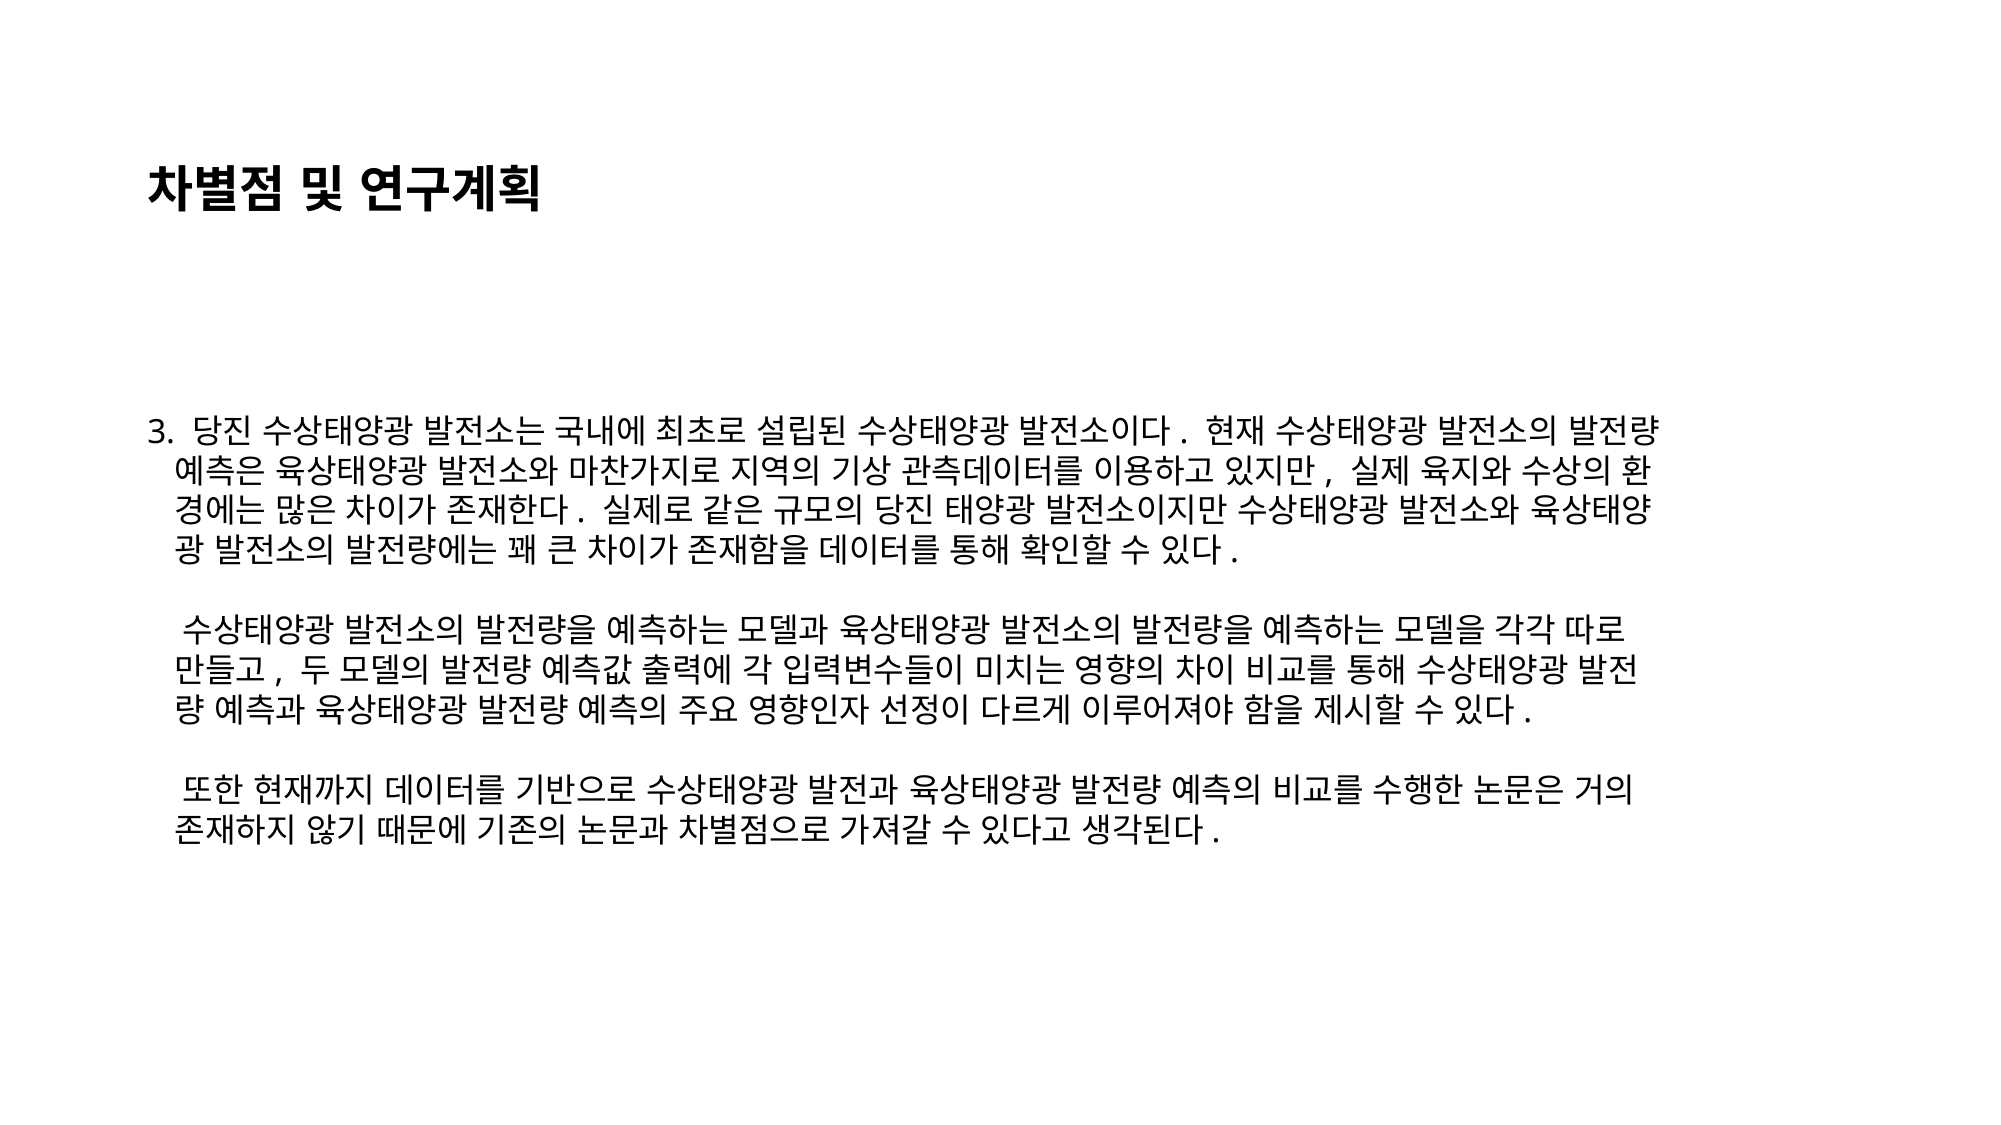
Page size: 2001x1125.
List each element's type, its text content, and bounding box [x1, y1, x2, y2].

text_box 3. 당진 수상태양광 발전소는 국내에 최초로 설립된 수상태양광 발전소이다. 현재 수상태양광 발전소의 발전량 예측은 육상태양광 발전소와 마찬가지로 지역의 기상 관측데이터를 이용하고 있지만, 실제 육지와 수상의 환 경에는 많은 차이가 존재한다. 실제로 같은 규모의 당진 태양광 발전소이지만 수상태양광 발전소와 육상태양 광 발전소의 발전량에는 꽤 큰 차이가 존재함을 데이터를 통해 확인할 수 있다. 수상태양광 발전소의 발전량을 예측하는 모델과 육상태양광 발전소의 발전량을 예측하는 모델을 각각 따로 만들고, 두 모델의 발전량 예측값 출력에 각 입력변수들이 미치는 영향의 차이 비교를 통해 수상태양광 발전 량 예측과 육상태양광 발전량 예측의 주요 영향인자 선정이 다르게 이루어져야 함을 제시할 수 있다. 또한 현재까지 데이터를 기반으로 수상태양광 발전과 육상태양광 발전량 예측의 비교를 수행한 논문은 거의 존재하지 않기 때문에 기존의 논문과 차별점으로 가져갈 수 있다고 생각된다. [132, 402, 1816, 897]
text_box 차별점 및 연구계획 [132, 149, 682, 225]
